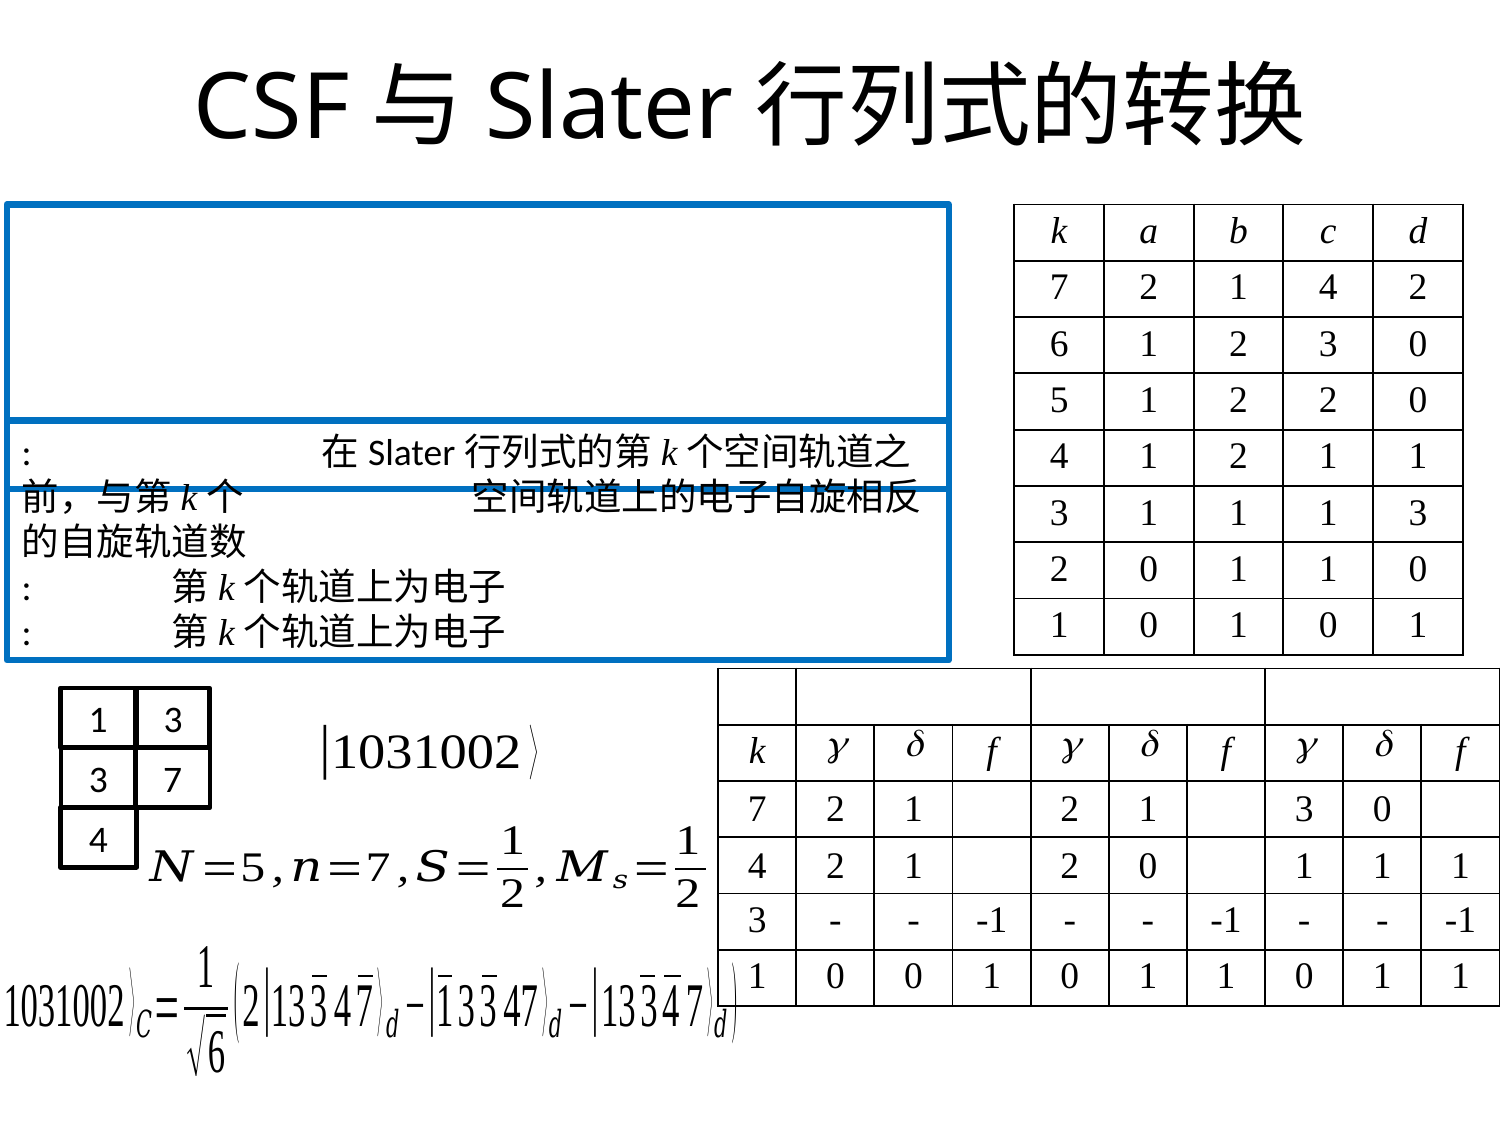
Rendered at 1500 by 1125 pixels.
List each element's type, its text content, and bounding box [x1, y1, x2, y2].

table_cell 0 [1374, 318, 1462, 372]
table_cell 2 [1284, 374, 1372, 429]
table_cell 0 [1284, 599, 1372, 654]
table_cell 0 [1374, 543, 1462, 598]
table_cell 1 [1195, 543, 1282, 598]
table_cell 1 [1105, 318, 1193, 372]
table_cell 6 [1015, 318, 1103, 372]
table_header b [1195, 205, 1282, 260]
table_cell 2 [1195, 374, 1282, 429]
table_header k [1015, 205, 1103, 260]
table_cell 2 [1195, 431, 1282, 485]
table_cell 1 [1105, 487, 1193, 541]
table_cell 2 [1015, 543, 1103, 598]
table_cell 1 [1284, 543, 1372, 598]
table_cell 2 [1195, 318, 1282, 372]
table_cell 1 [1015, 599, 1103, 654]
table_header d [1374, 205, 1462, 260]
table_cell 1 [1105, 431, 1193, 485]
table_cell 4 [1015, 431, 1103, 485]
table_cell 2 [1374, 262, 1462, 316]
table_cell 7 [1015, 262, 1103, 316]
table_cell 1 [1105, 374, 1193, 429]
table_cell 1 [1195, 487, 1282, 541]
table_cell 3 [1284, 318, 1372, 372]
table_cell 1 [1284, 487, 1372, 541]
table_cell 1 [1374, 599, 1462, 654]
table_cell 5 [1015, 374, 1103, 429]
table_header a [1105, 205, 1193, 260]
table_cell 1 [1195, 599, 1282, 654]
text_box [60, 687, 211, 868]
table_cell 1 [1195, 262, 1282, 316]
table_cell 0 [1374, 374, 1462, 429]
table_cell 2 [1105, 262, 1193, 316]
table_cell 3 [1015, 487, 1103, 541]
table_cell 0 [1105, 599, 1193, 654]
table_cell 1 [1284, 431, 1372, 485]
title CSF与Slater行列式的转换 [103, 0, 1397, 218]
table_cell 3 [1374, 487, 1462, 541]
table_cell 4 [1284, 262, 1372, 316]
table_cell 1 [1374, 431, 1462, 485]
table_cell 0 [1105, 543, 1193, 598]
table_header c [1284, 205, 1372, 260]
